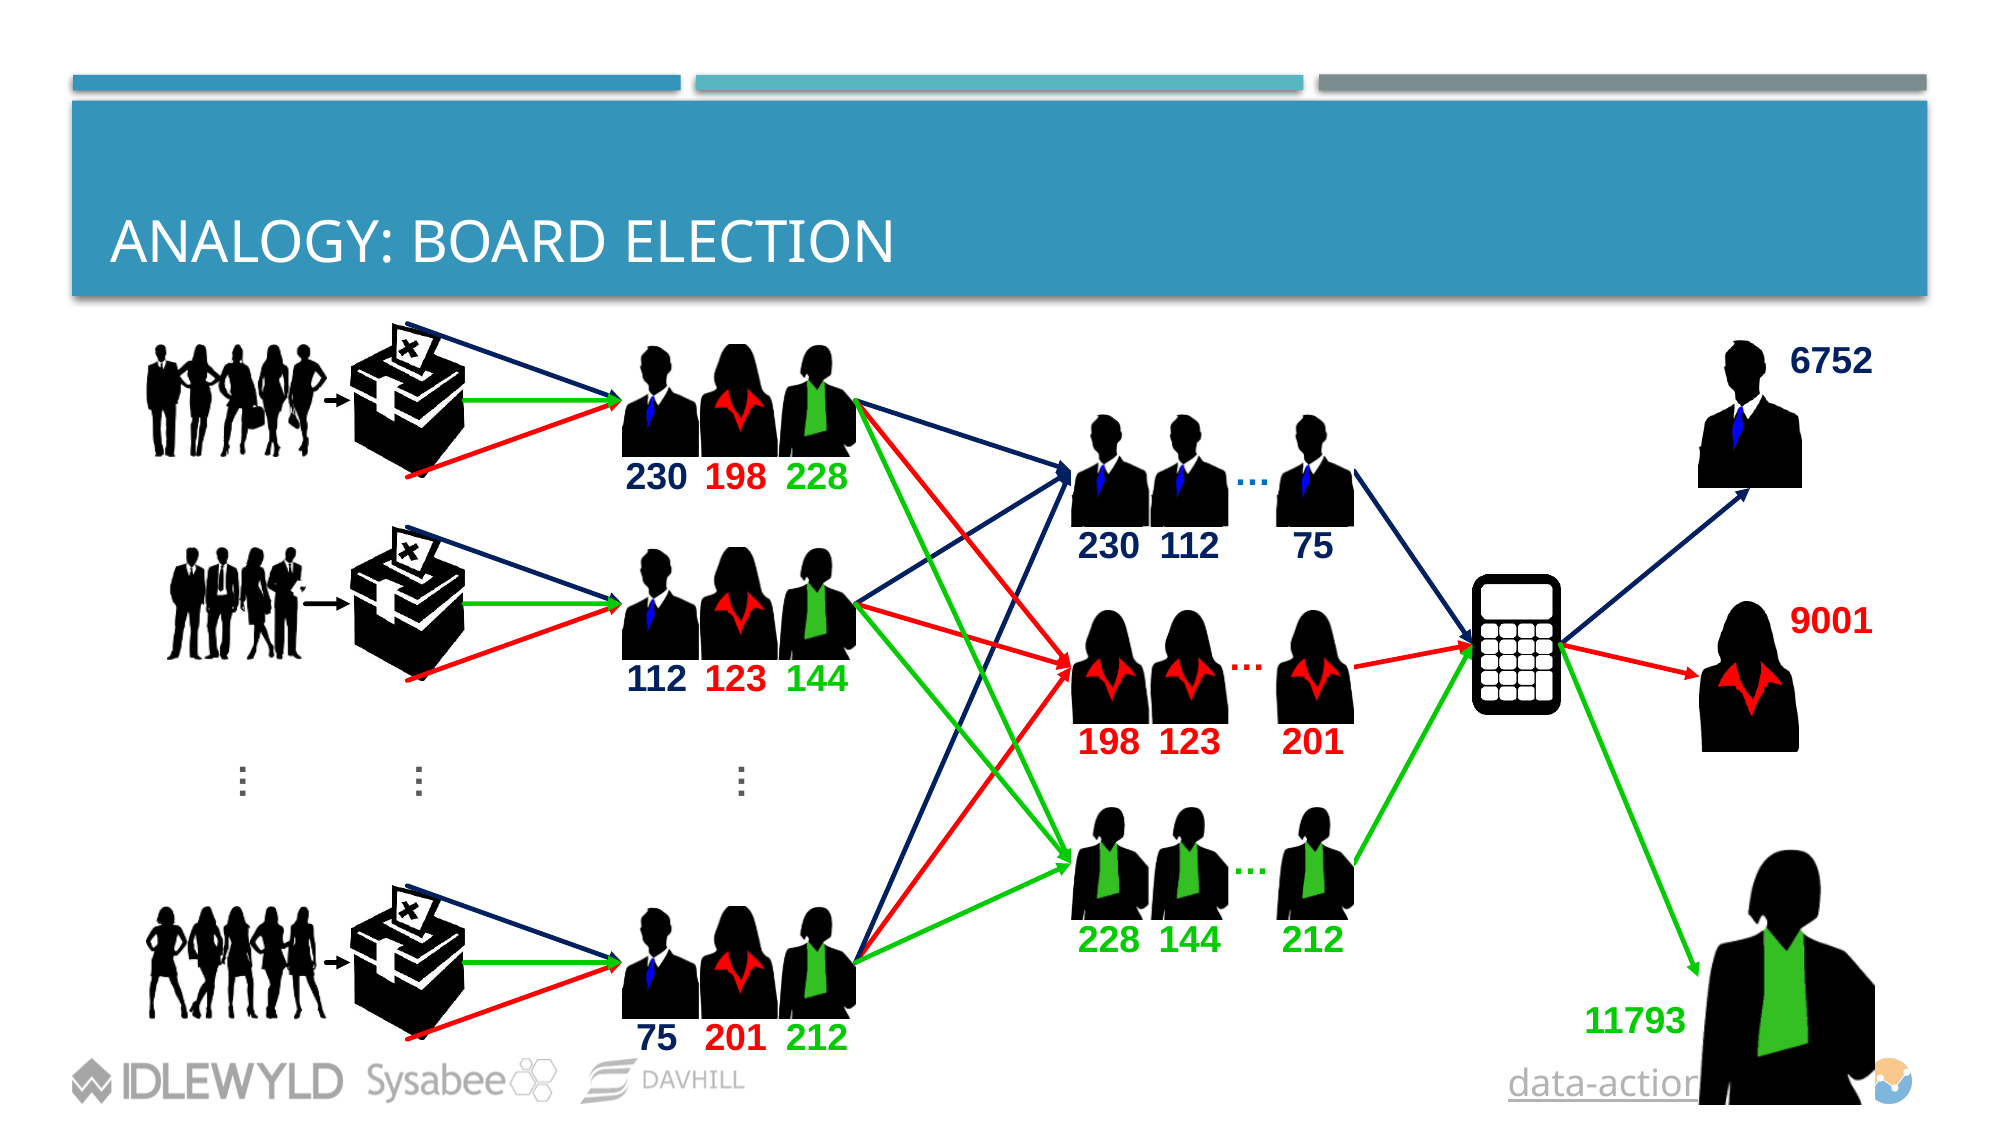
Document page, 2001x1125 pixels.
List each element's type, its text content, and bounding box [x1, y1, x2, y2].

text_box 201 [685, 1030, 767, 1065]
text_box 123 [1139, 734, 1240, 770]
text_box 201 [1263, 734, 1347, 770]
text_box 112 [607, 669, 685, 707]
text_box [406, 526, 623, 602]
picture [349, 526, 406, 682]
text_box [1559, 487, 1751, 645]
picture [623, 547, 854, 661]
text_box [406, 885, 623, 961]
picture [623, 905, 857, 1020]
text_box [1070, 610, 1355, 724]
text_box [406, 603, 623, 682]
picture [1699, 600, 1799, 752]
text_box 11793 [1560, 988, 1691, 1049]
text_box 75 [1263, 536, 1347, 574]
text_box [854, 873, 1072, 963]
text_box 112 [1139, 536, 1240, 574]
text_box 6752 [1763, 328, 1900, 389]
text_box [1070, 806, 1355, 921]
text_box 212 [1263, 907, 1363, 968]
text_box 228 [767, 466, 848, 505]
text_box … [699, 731, 760, 831]
picture [145, 343, 327, 458]
title Analogy: Board Election [95, 115, 1905, 282]
text_box 212 [767, 1005, 867, 1065]
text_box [1353, 643, 1474, 865]
text_box 230 [607, 466, 685, 505]
text_box 198 [1079, 734, 1139, 770]
picture [349, 885, 406, 1040]
text_box 144 [767, 669, 848, 707]
picture [72, 1058, 745, 1104]
text_box … [200, 731, 261, 831]
text_box 123 [685, 669, 767, 707]
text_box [1070, 414, 1355, 528]
picture [1697, 849, 1875, 1105]
text_box … [376, 731, 437, 831]
text_box 144 [1139, 931, 1240, 968]
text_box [406, 323, 623, 399]
picture [1472, 573, 1559, 716]
picture [166, 547, 306, 661]
picture [623, 343, 857, 458]
picture [349, 322, 465, 478]
text_box 9001 [1763, 589, 1900, 649]
picture [145, 905, 327, 1020]
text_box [406, 399, 623, 478]
text_box 228 [1078, 931, 1139, 968]
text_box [406, 962, 623, 1040]
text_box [1353, 470, 1474, 641]
text_box 198 [685, 466, 767, 505]
text_box 230 [1079, 536, 1139, 574]
text_box 75 [607, 1030, 685, 1065]
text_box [854, 399, 1072, 865]
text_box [1559, 643, 1699, 978]
picture [1697, 337, 1803, 489]
